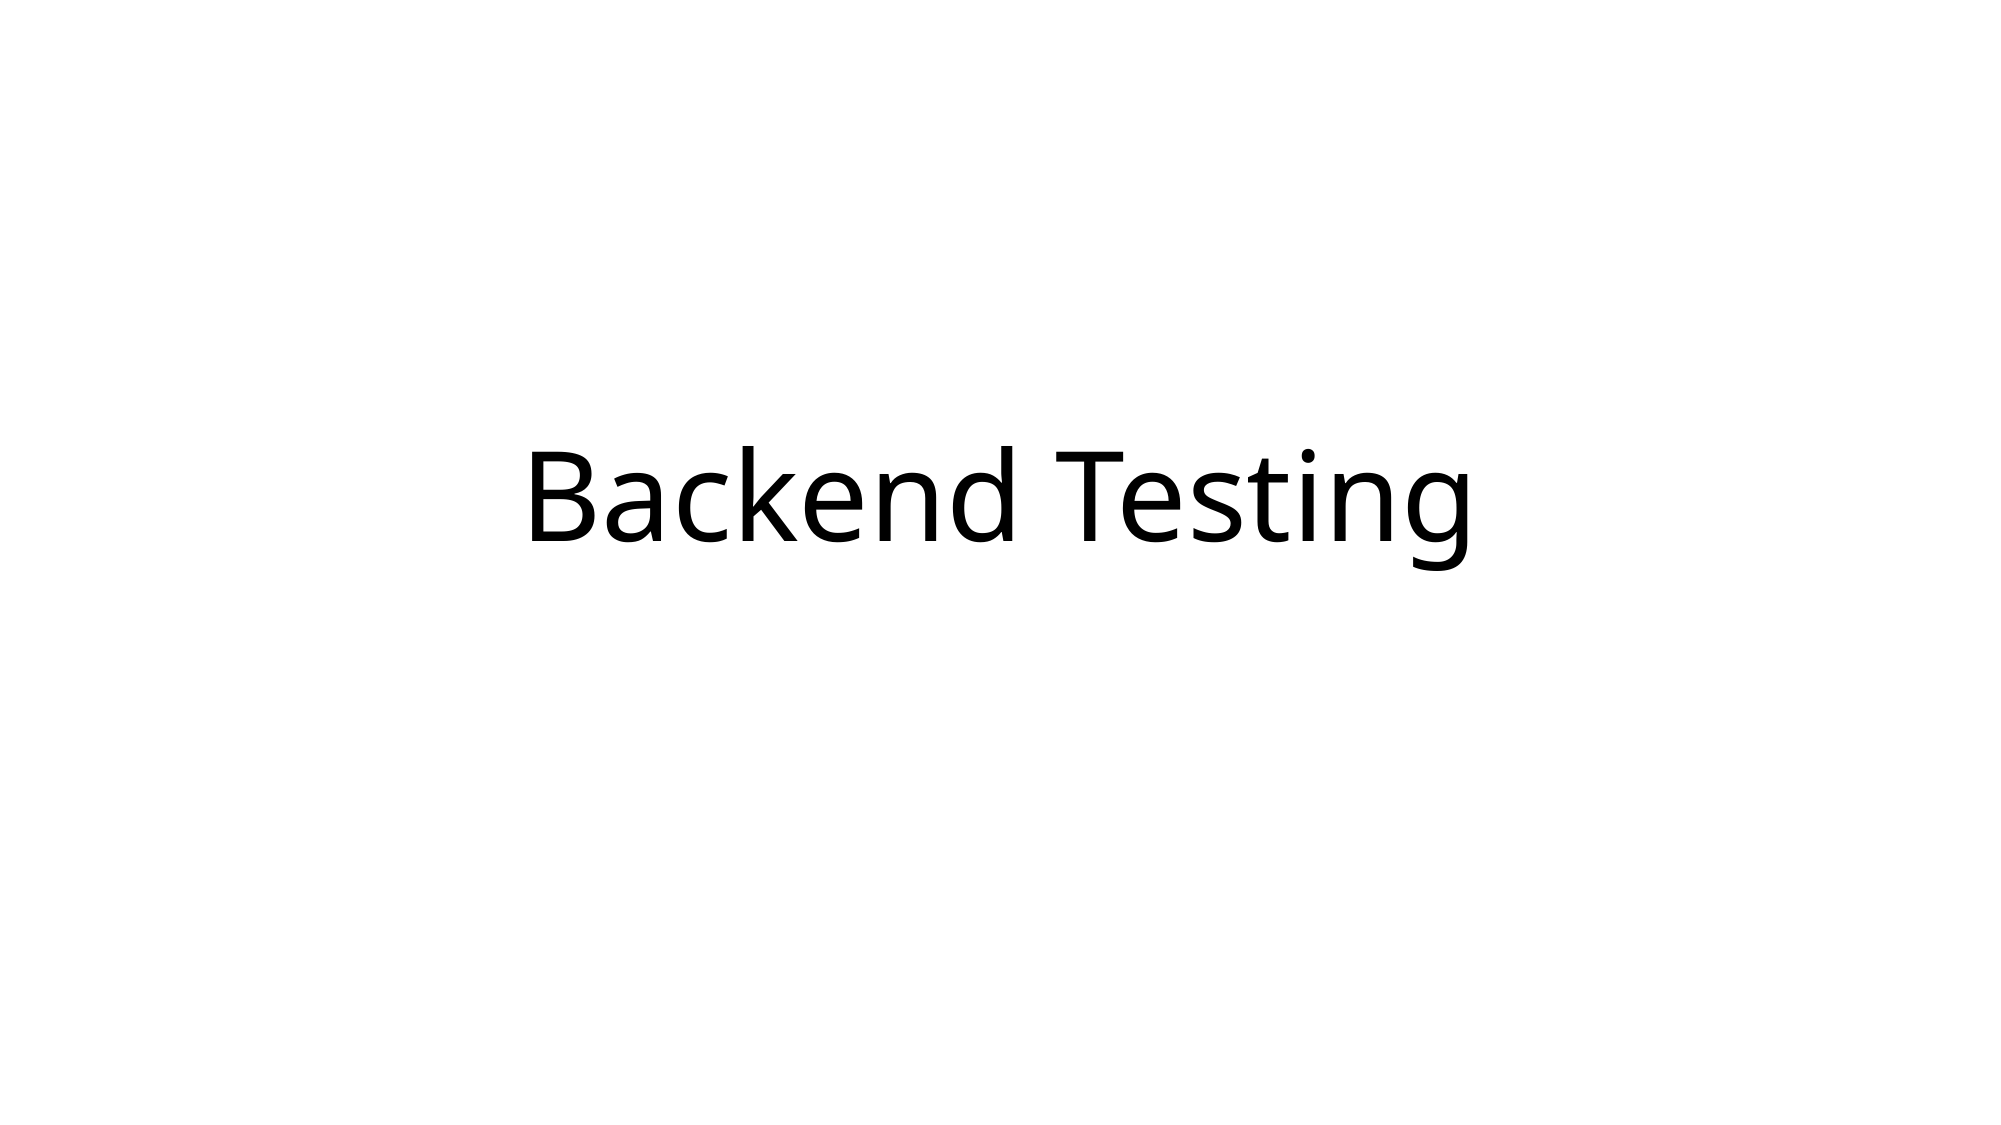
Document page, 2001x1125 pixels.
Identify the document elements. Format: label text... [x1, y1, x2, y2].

title Backend Testing [249, 184, 1750, 576]
